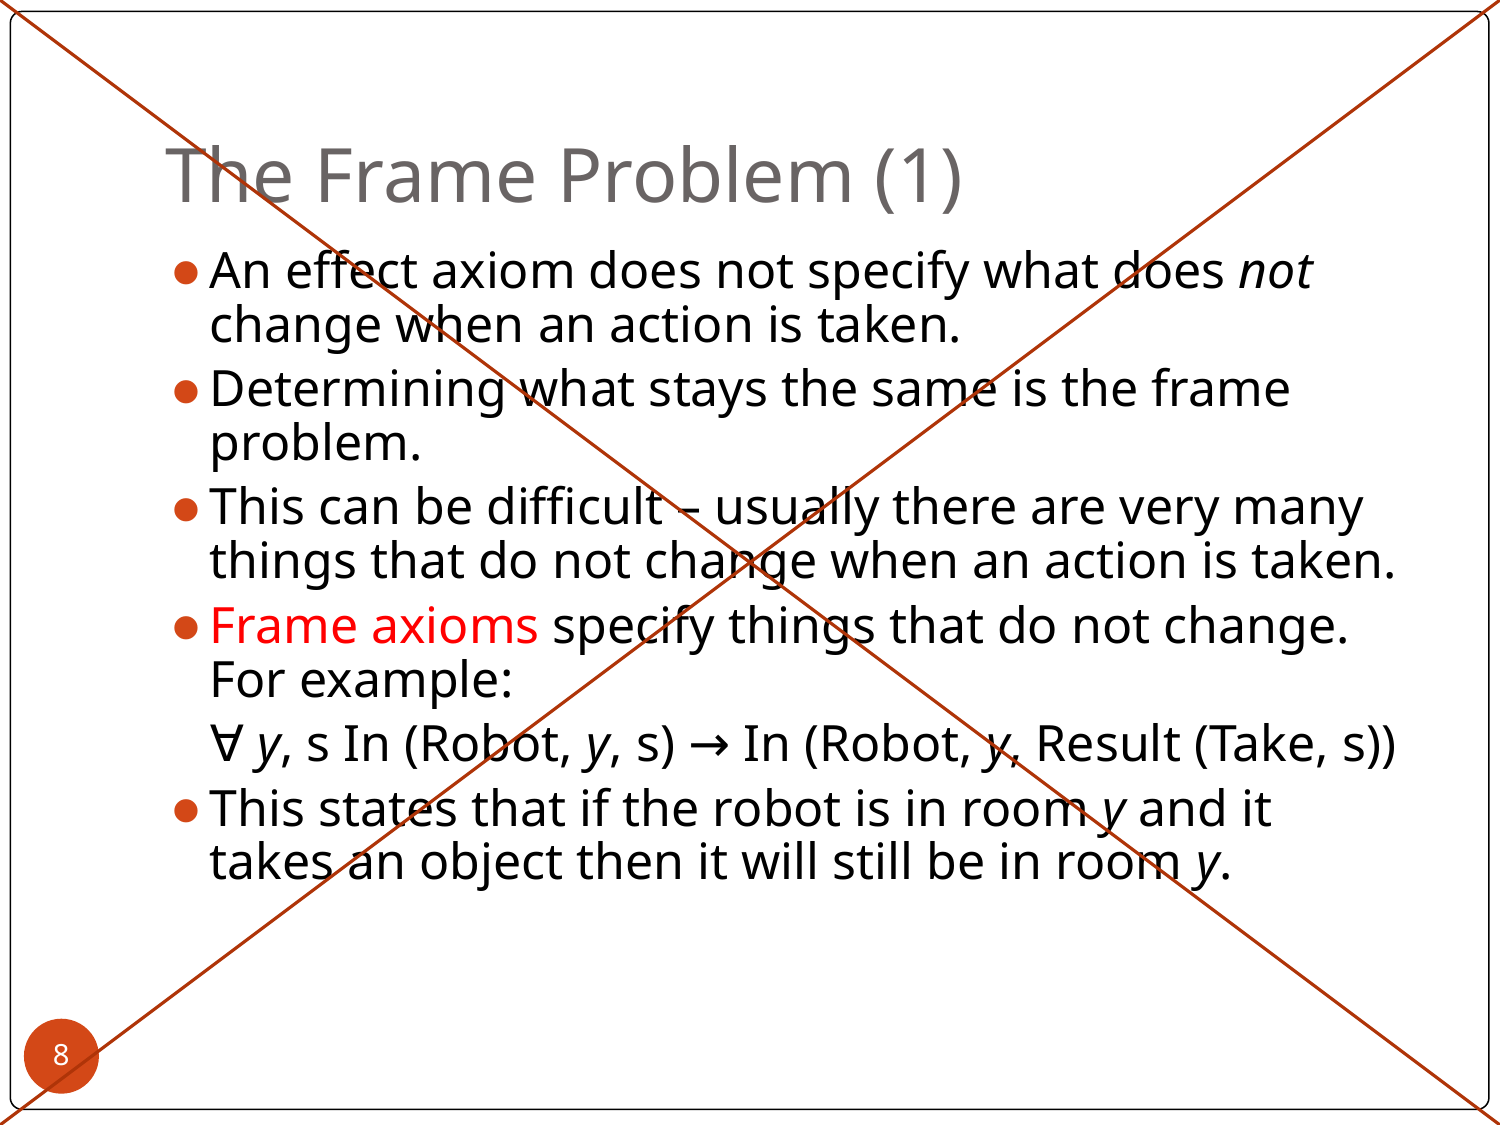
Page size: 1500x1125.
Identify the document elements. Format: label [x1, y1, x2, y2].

text_box [0, 0, 1500, 1125]
